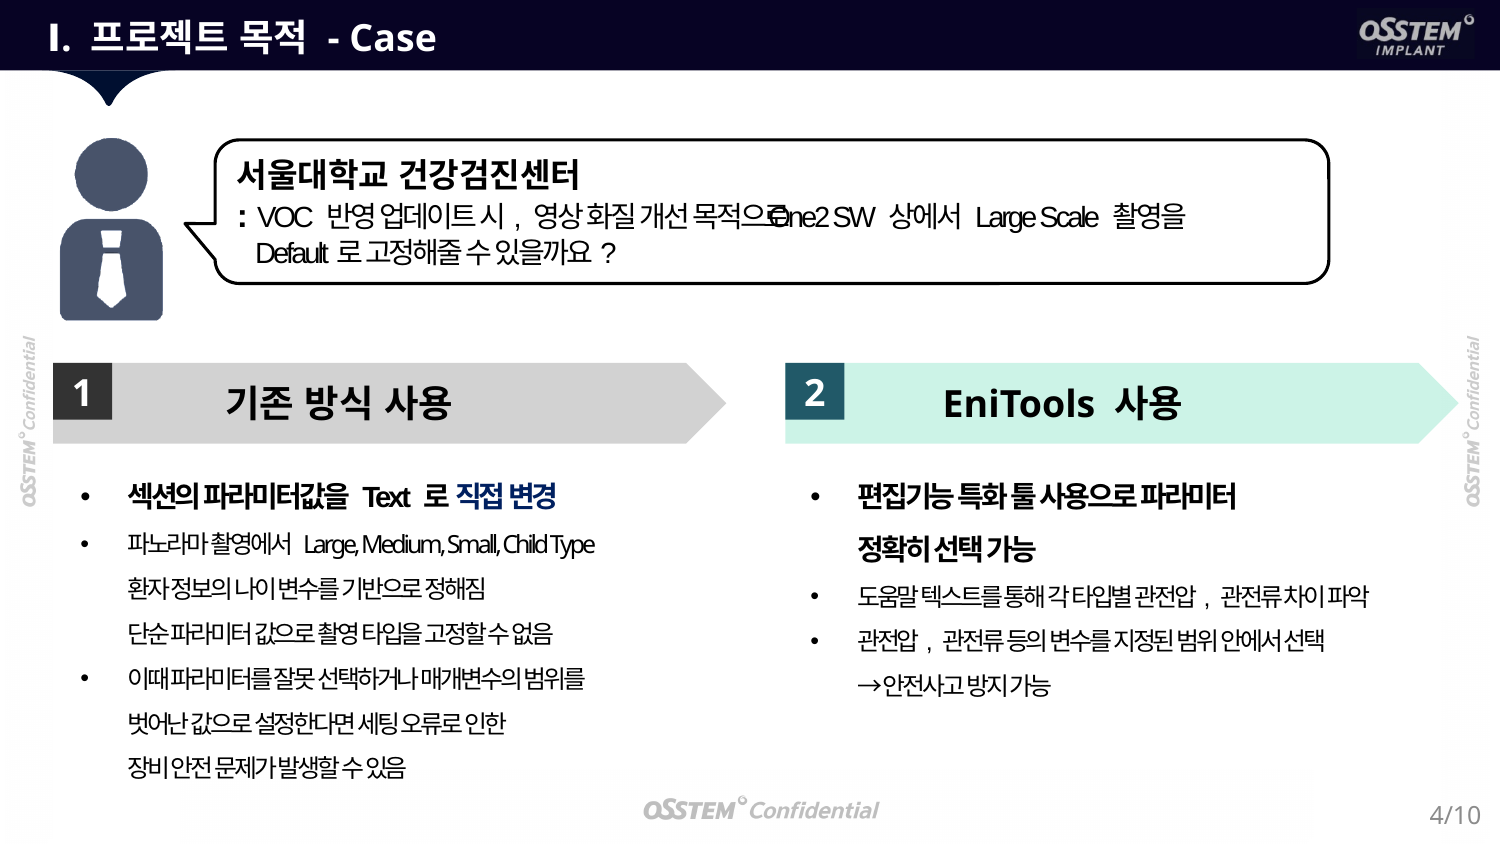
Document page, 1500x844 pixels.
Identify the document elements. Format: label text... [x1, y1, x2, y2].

text_box 2 [785, 362, 845, 420]
picture [1441, 71, 1490, 844]
text_box [53, 362, 727, 444]
picture [180, 769, 1314, 844]
picture [5, 71, 169, 844]
text_box 기존 방식 사용 [219, 374, 460, 432]
text_box 섹션의 파라미터값을 Text 로 직접 변경 파노라마 촬영에서 Large, Medium, Small, Child Type 환자 정보의 나이 변수를 기반으로 정해짐 단순 파라미터 값으로 촬영 타입을 고정할 수 없음 이때 파라미터를 잘못 선택하거나 매개변수의 범위를 벗어난 값으로 설정한다면 세팅 오류로 인한 장비 안전 문제가 발생할 수 있음 [74, 455, 606, 789]
list Ⅰ. 프로젝트 목적 - Case [41, 14, 1223, 59]
text_box EniTools 사용 [936, 374, 1190, 432]
picture [1356, 8, 1475, 59]
text_box 편집기능 특화 툴 사용으로 파라미터 정확히 선택 가능 도움말 텍스트를 통해 각 타입별 관전압, 관전류 차이 파악 관전압, 관전류 등의 변수를 지정된 범위 안에서 선택 → 안전사고 방지 가능 [804, 455, 1377, 752]
text_box 1 [53, 362, 113, 420]
text_box 서울대학교 건강검진센터 : VOC 반영 업데이트 시, 영상 화질 개선 목적으로 One2 SW 상에서 Large Scale 촬영을 Default로 고정해줄 수 있을까요? [184, 139, 1329, 284]
text_box [785, 362, 1459, 444]
